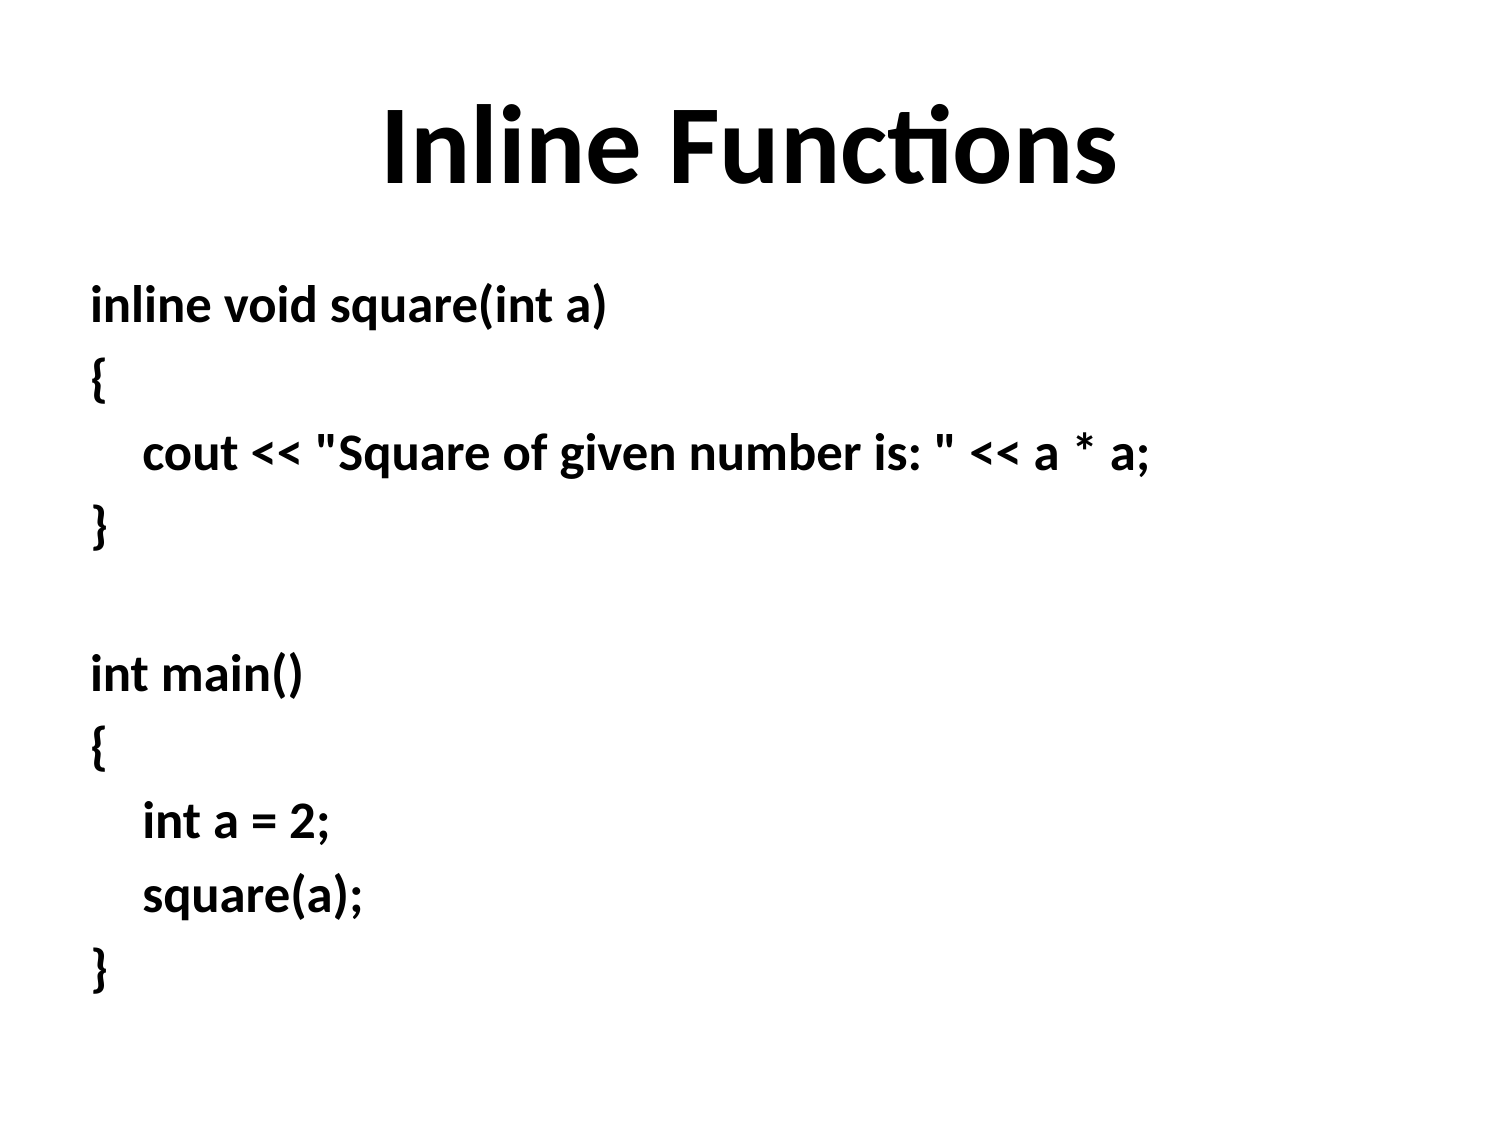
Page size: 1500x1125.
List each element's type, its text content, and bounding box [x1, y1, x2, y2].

title Inline Functions [75, 45, 1425, 233]
list inline void square(int a) { cout << "Square of given number is: " << a * a; } int main() { int a = 2; square(a); } [75, 262, 1425, 1005]
